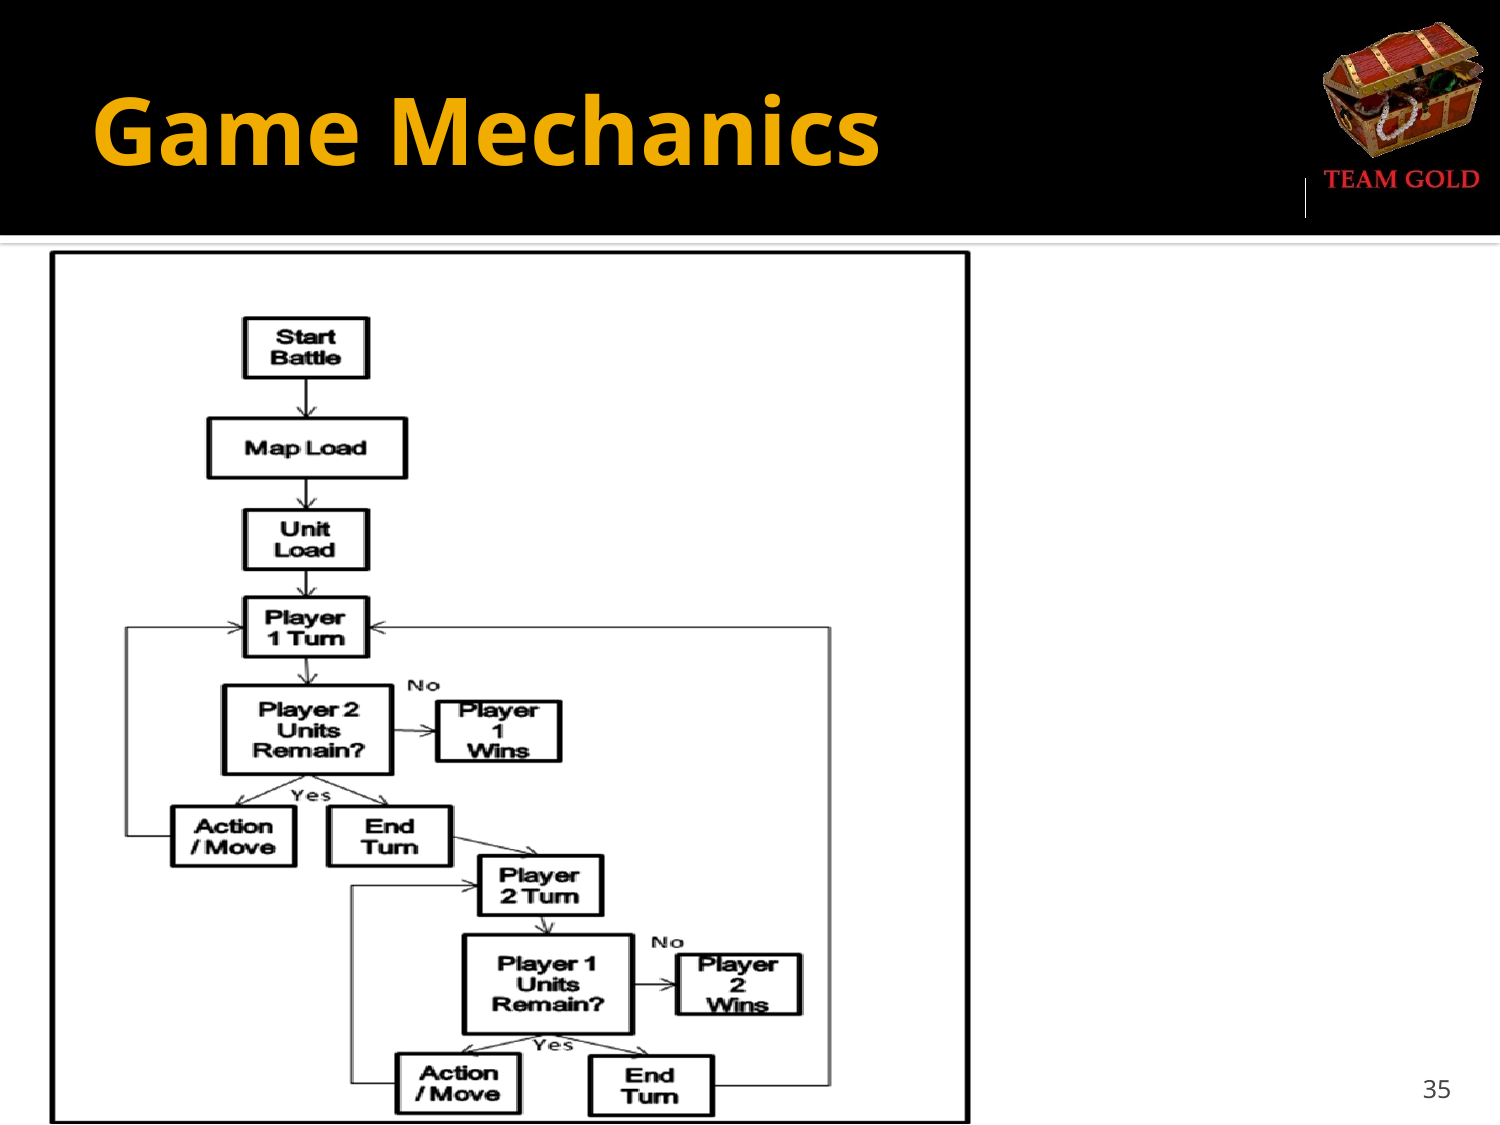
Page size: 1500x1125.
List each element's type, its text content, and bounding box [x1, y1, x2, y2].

title Game Mechanics [75, 25, 1425, 231]
picture [1305, 0, 1500, 218]
picture [46, 249, 973, 1125]
slide_number 35 [1345, 1062, 1467, 1108]
